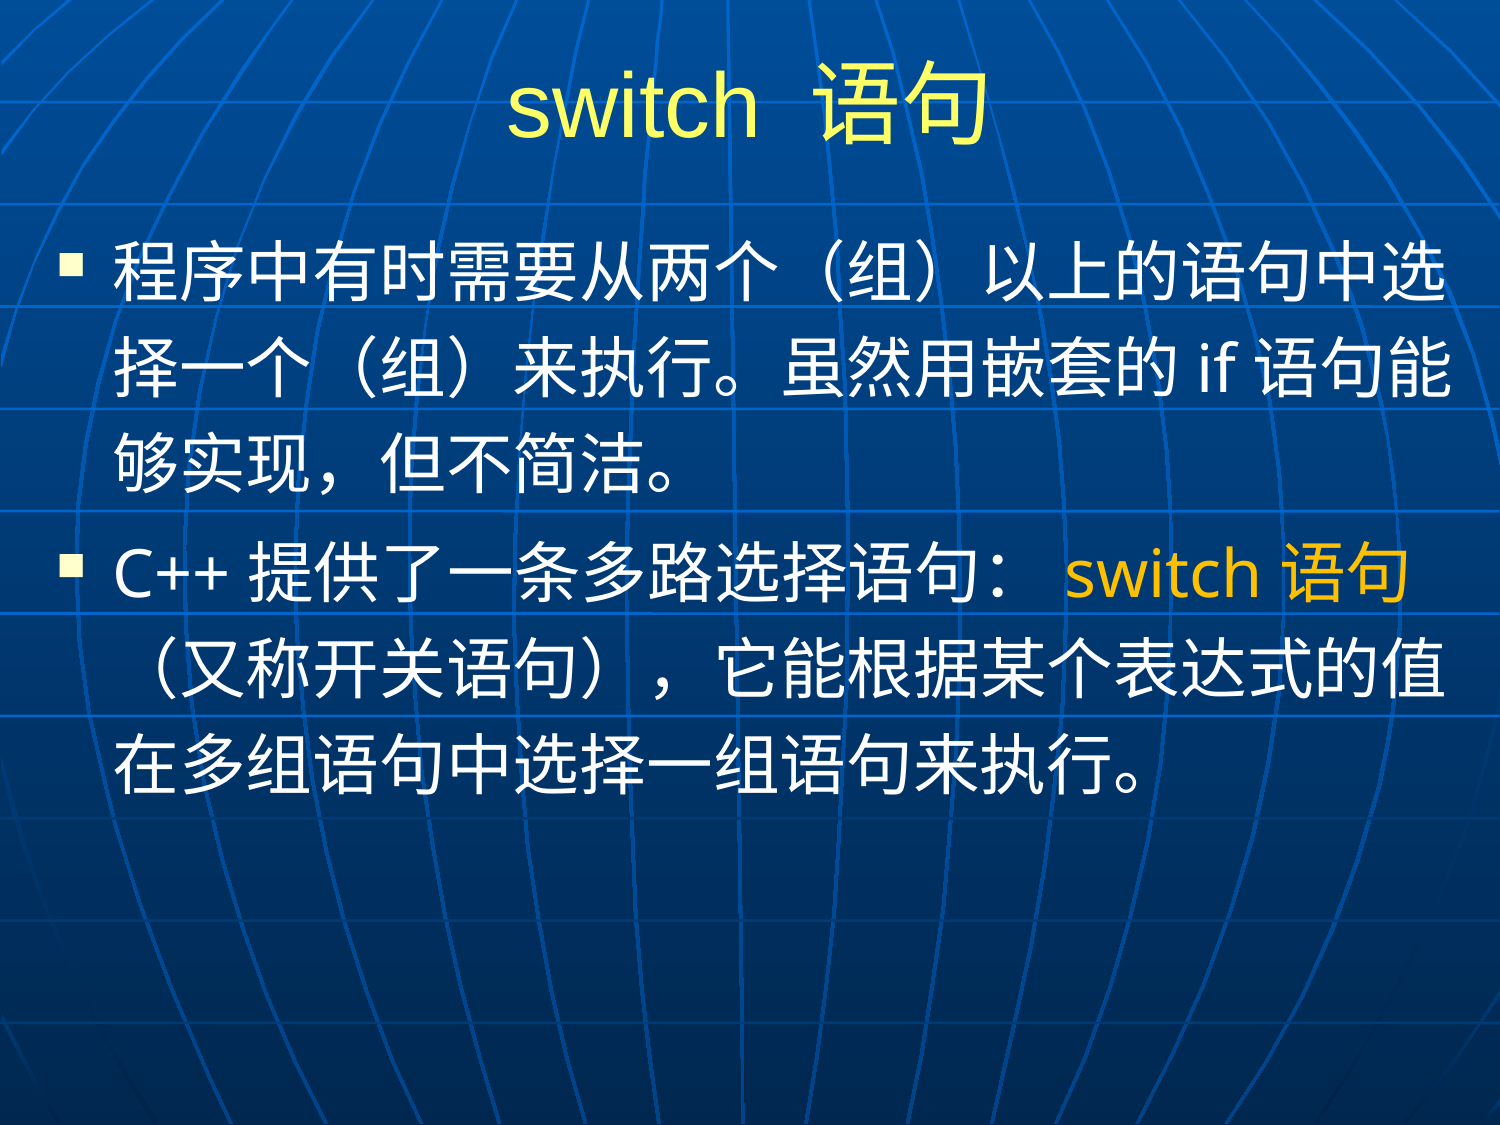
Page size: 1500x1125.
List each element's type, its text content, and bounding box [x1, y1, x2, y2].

list 程序中有时需要从两个（组）以上的语句中选择一个（组）来执行。虽然用嵌套的if语句能够实现，但不简洁。 C++提供了一条多路选择语句：switch语句（又称开关语句），它能根据某个表达式的值在多组语句中选择一组语句来执行。 [41, 205, 1471, 1106]
title switch 语句 [135, 7, 1365, 195]
